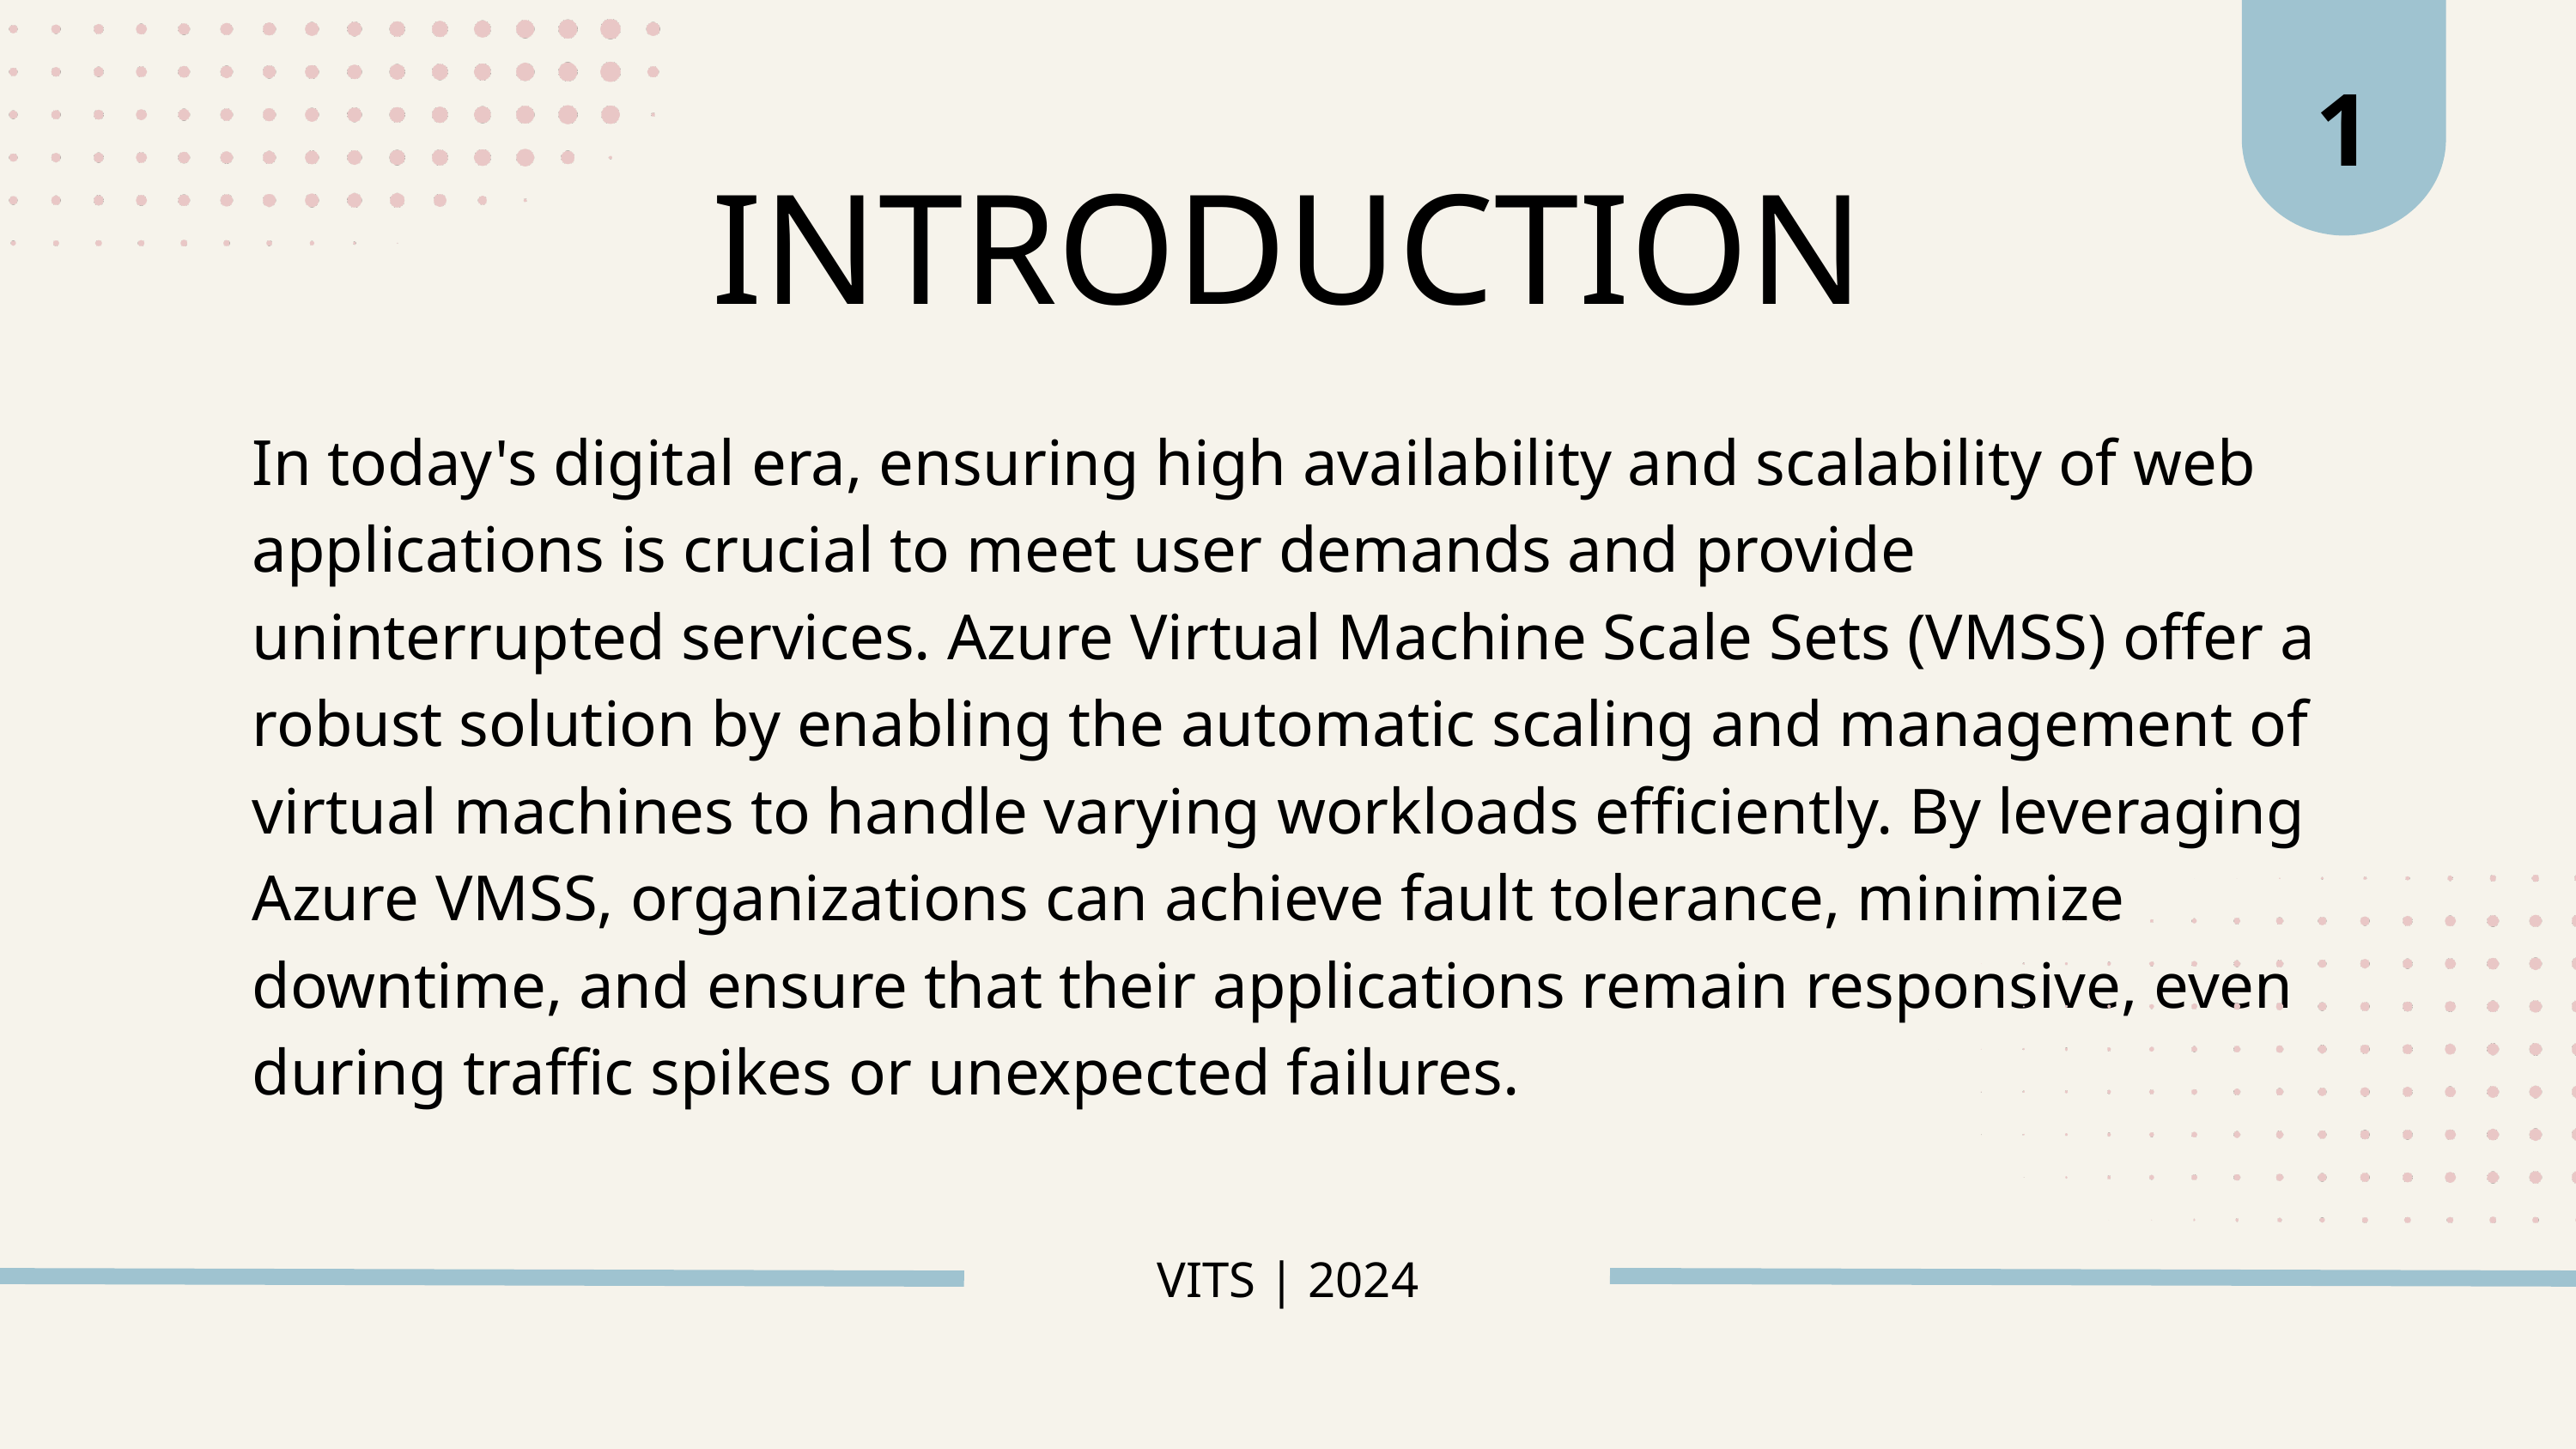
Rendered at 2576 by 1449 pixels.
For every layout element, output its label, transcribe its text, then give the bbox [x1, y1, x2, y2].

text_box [2233, 0, 2455, 236]
text_box In today's digital era, ensuring high availability and scalability of web applications is crucial to meet user demands and provide uninterrupted services. Azure Virtual Machine Scale Sets (VMSS) offer a robust solution by enabling the automatic scaling and management of virtual machines to handle varying workloads efficiently. By leveraging Azure VMSS, organizations can achieve fault tolerance, minimize downtime, and ensure that their applications remain responsive, even during traffic spikes or unexpected failures. [252, 410, 2324, 1197]
text_box INTRODUCTION [359, 122, 2216, 336]
text_box [0, 0, 660, 246]
text_box [1938, 874, 2576, 1223]
text_box VITS | 2024 [803, 1239, 1773, 1307]
